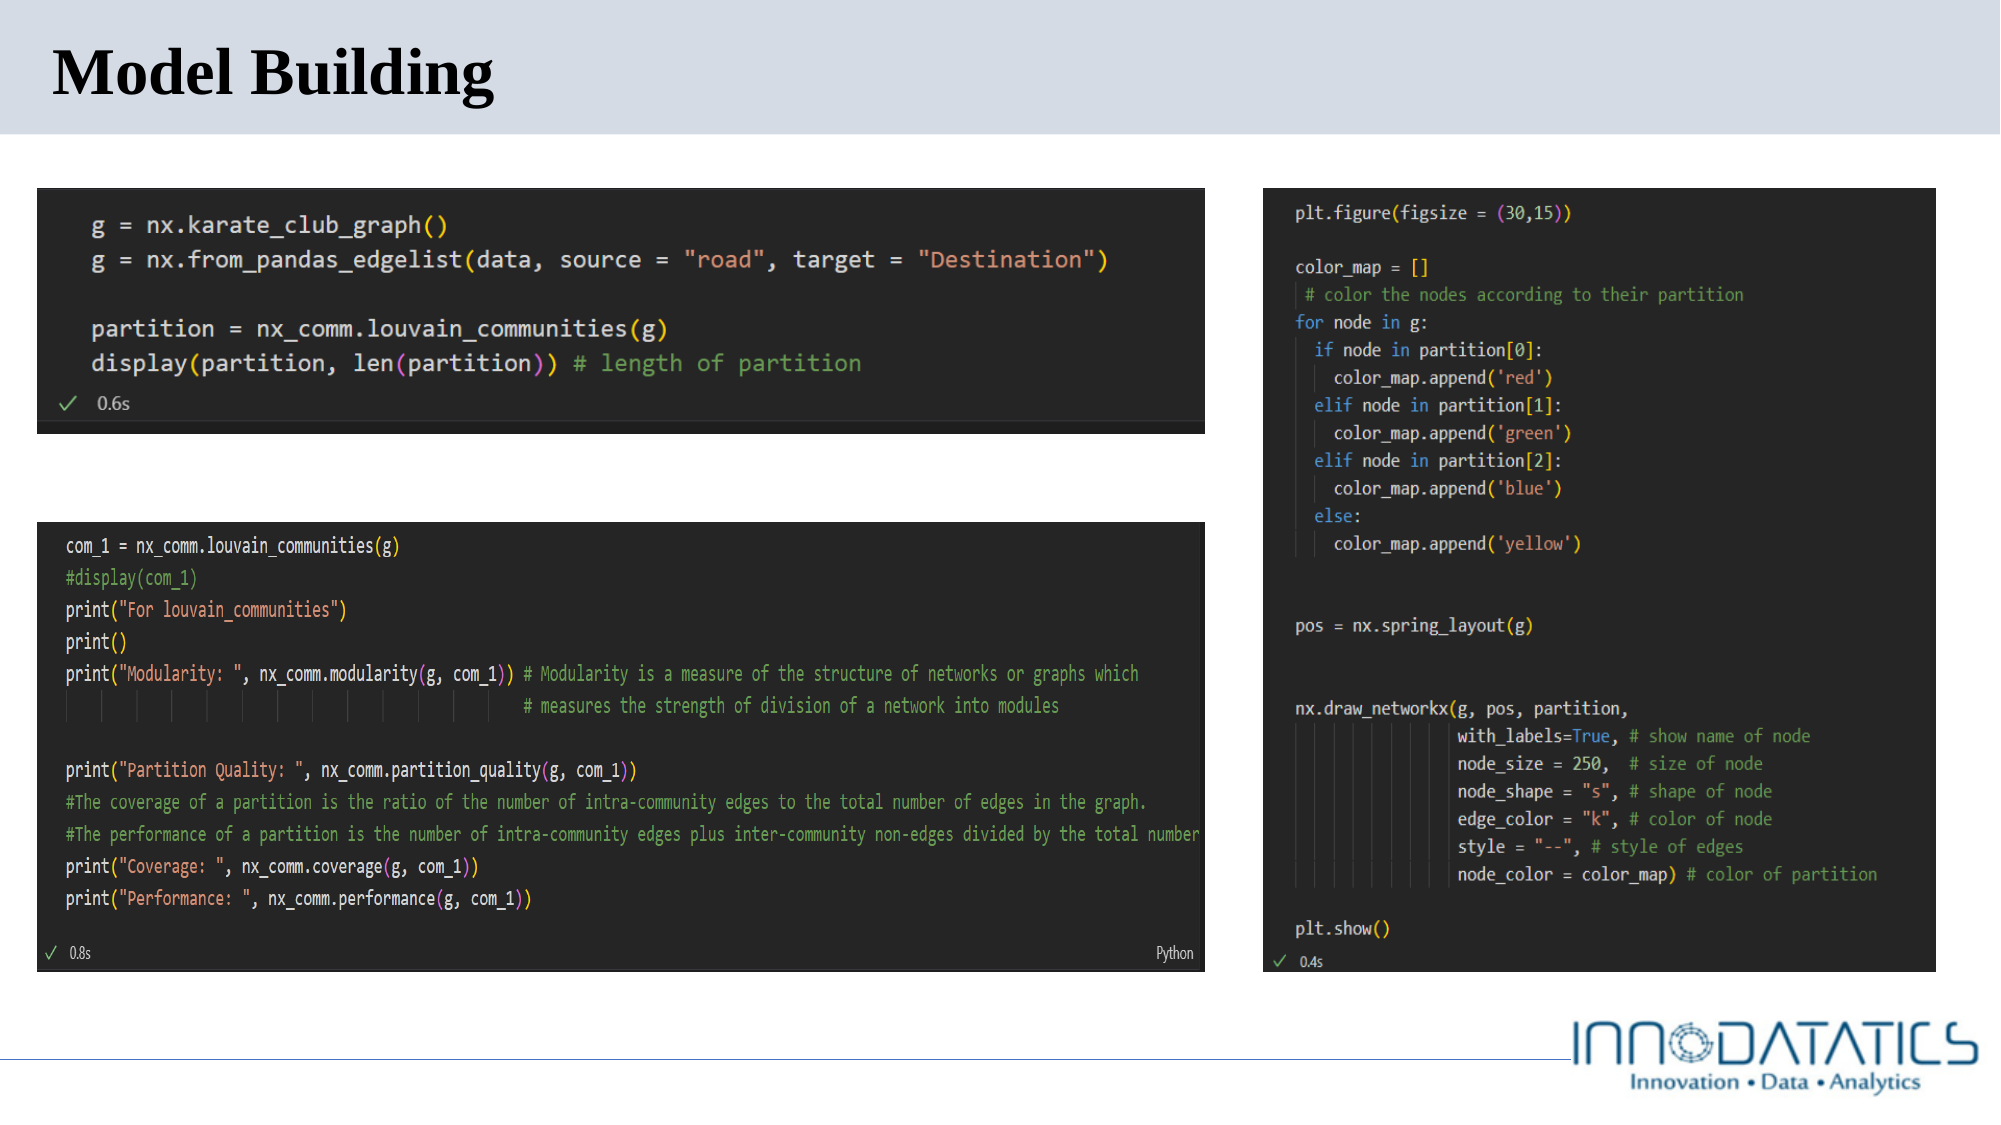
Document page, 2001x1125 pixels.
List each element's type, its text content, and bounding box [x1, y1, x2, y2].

picture [37, 522, 1205, 973]
picture [37, 188, 1205, 434]
title Model Building [37, 0, 1763, 175]
picture [1571, 990, 1998, 1124]
picture [1262, 188, 1937, 973]
